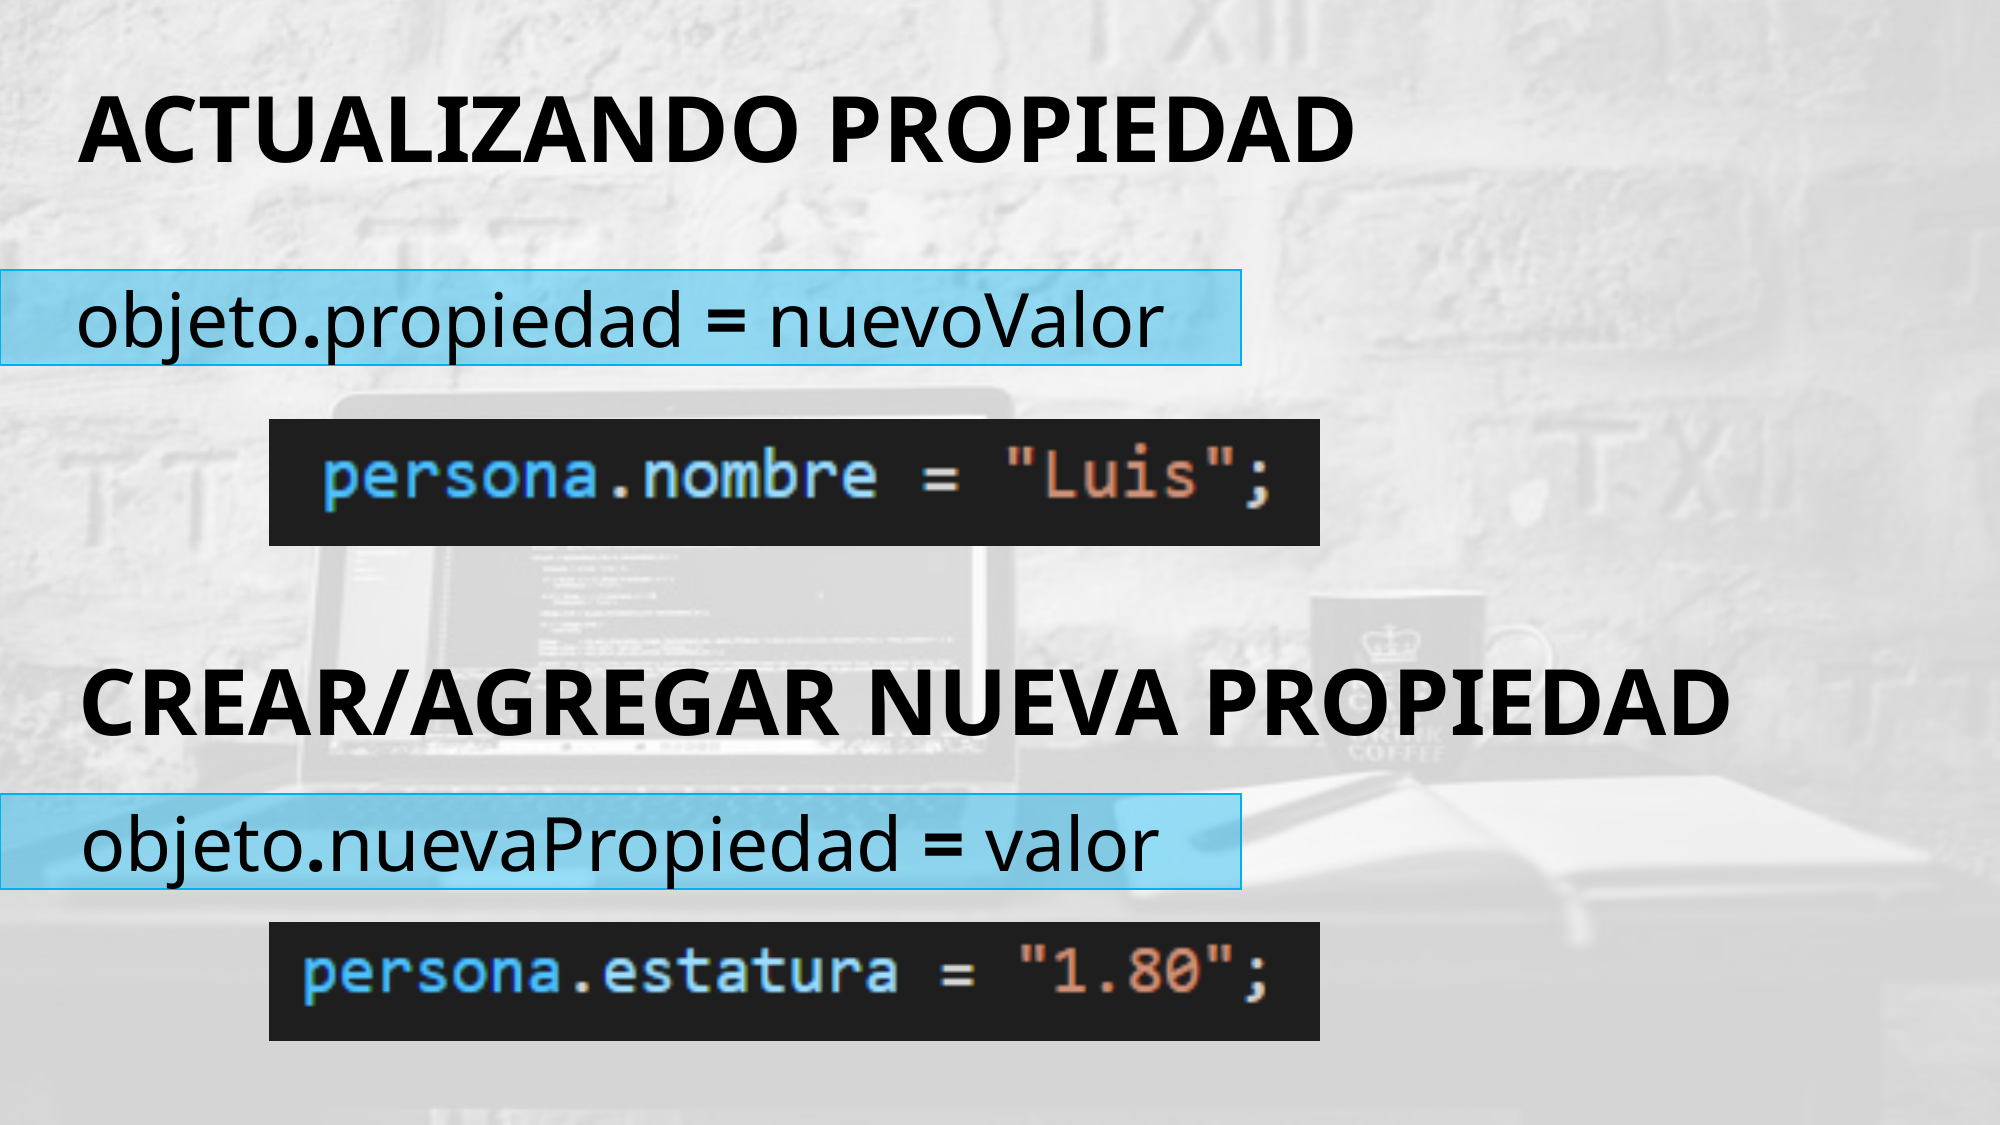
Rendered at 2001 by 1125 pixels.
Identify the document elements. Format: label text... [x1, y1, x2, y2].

text_box objeto.nuevaPropiedad = valor [0, 793, 1242, 890]
text_box CREAR/AGREGAR NUEVA PROPIEDAD [63, 632, 1936, 779]
picture [269, 419, 1320, 546]
title ACTUALIZANDO PROPIEDAD [63, 59, 1936, 207]
text_box objeto.propiedad = nuevoValor [0, 269, 1242, 366]
picture [269, 922, 1320, 1041]
